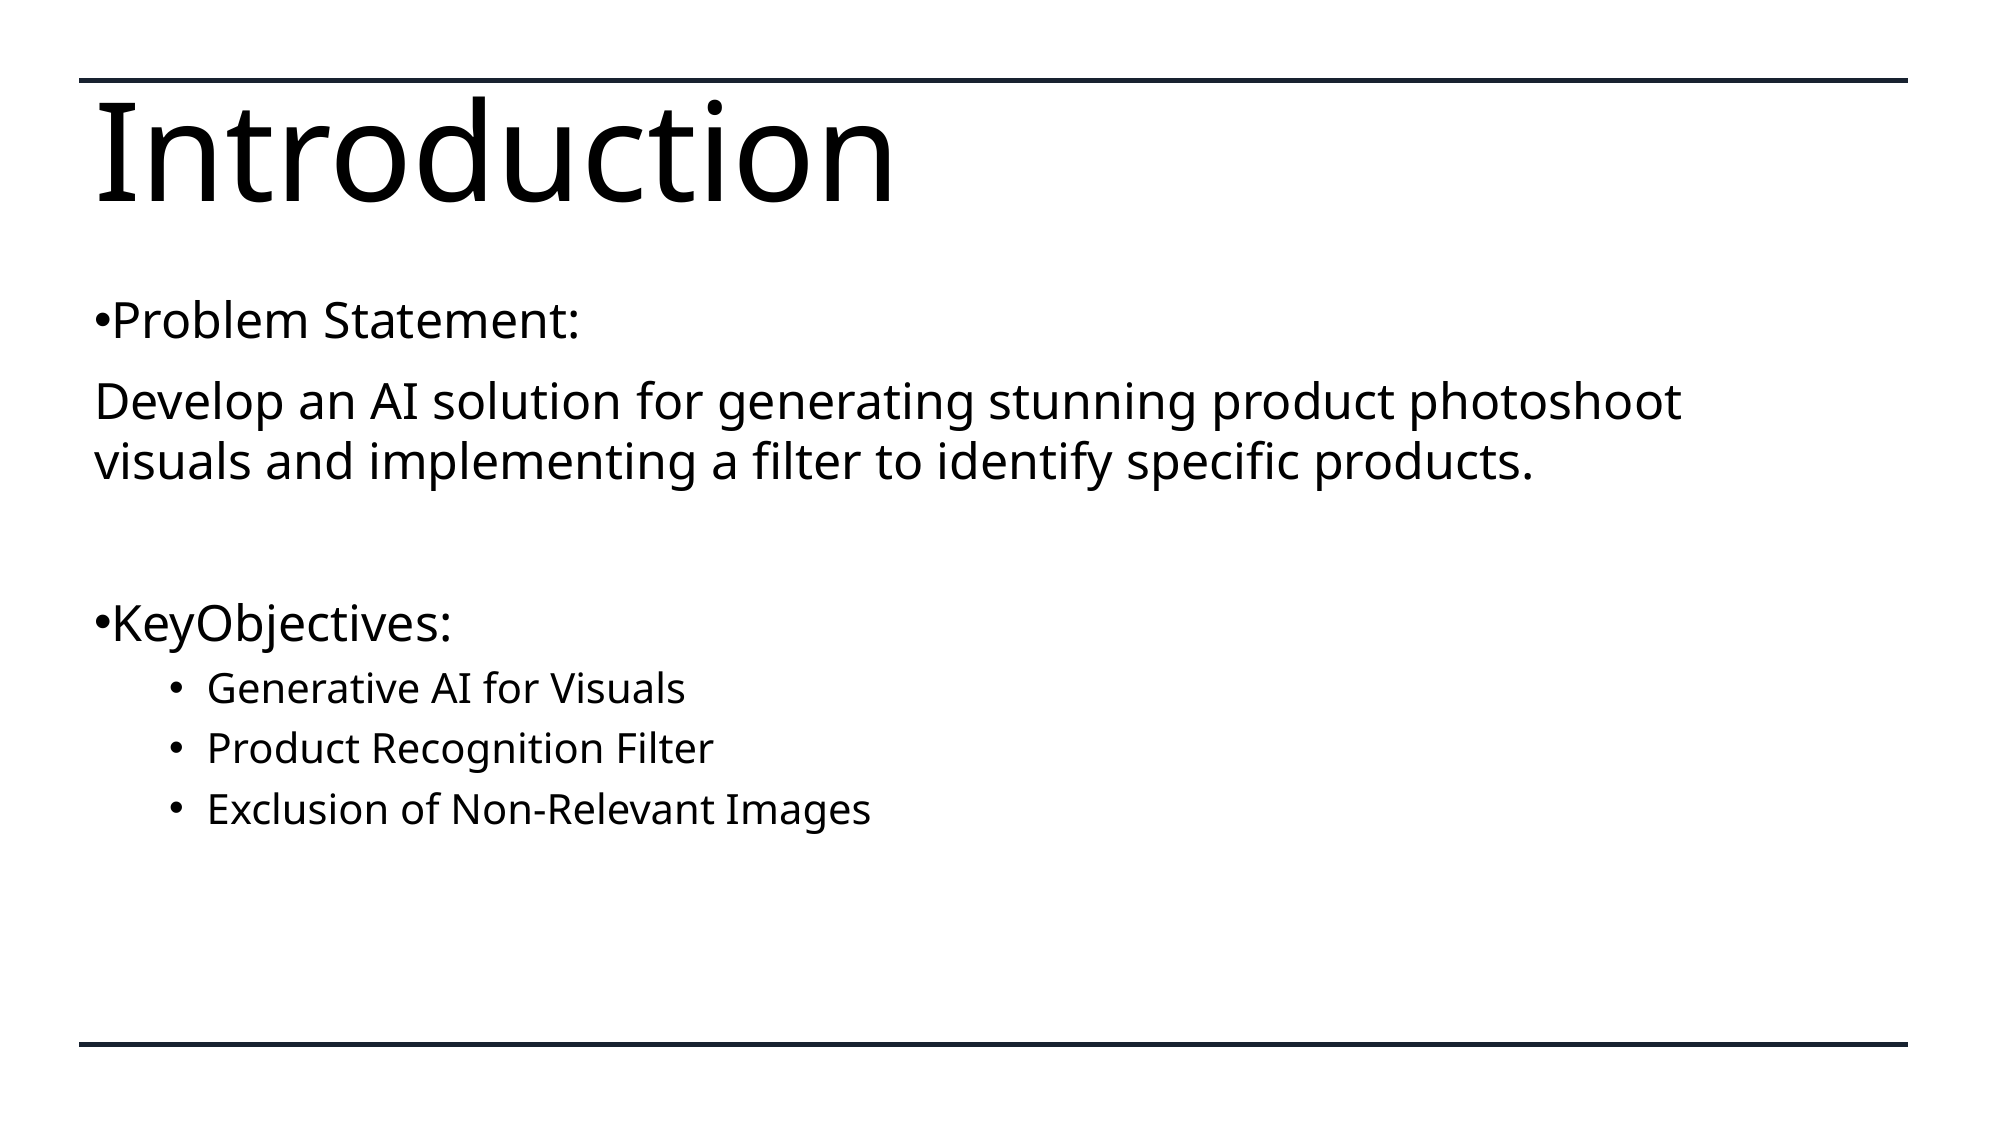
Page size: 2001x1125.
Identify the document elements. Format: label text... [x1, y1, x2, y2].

title Introduction [79, 79, 1824, 214]
list Problem Statement: Develop an AI solution for generating stunning product photoshoot visuals and implementing a filter to identify specific products. KeyObjectives: Generative AI for Visuals Product Recognition Filter Exclusion of Non-Relevant Images [79, 281, 1824, 965]
